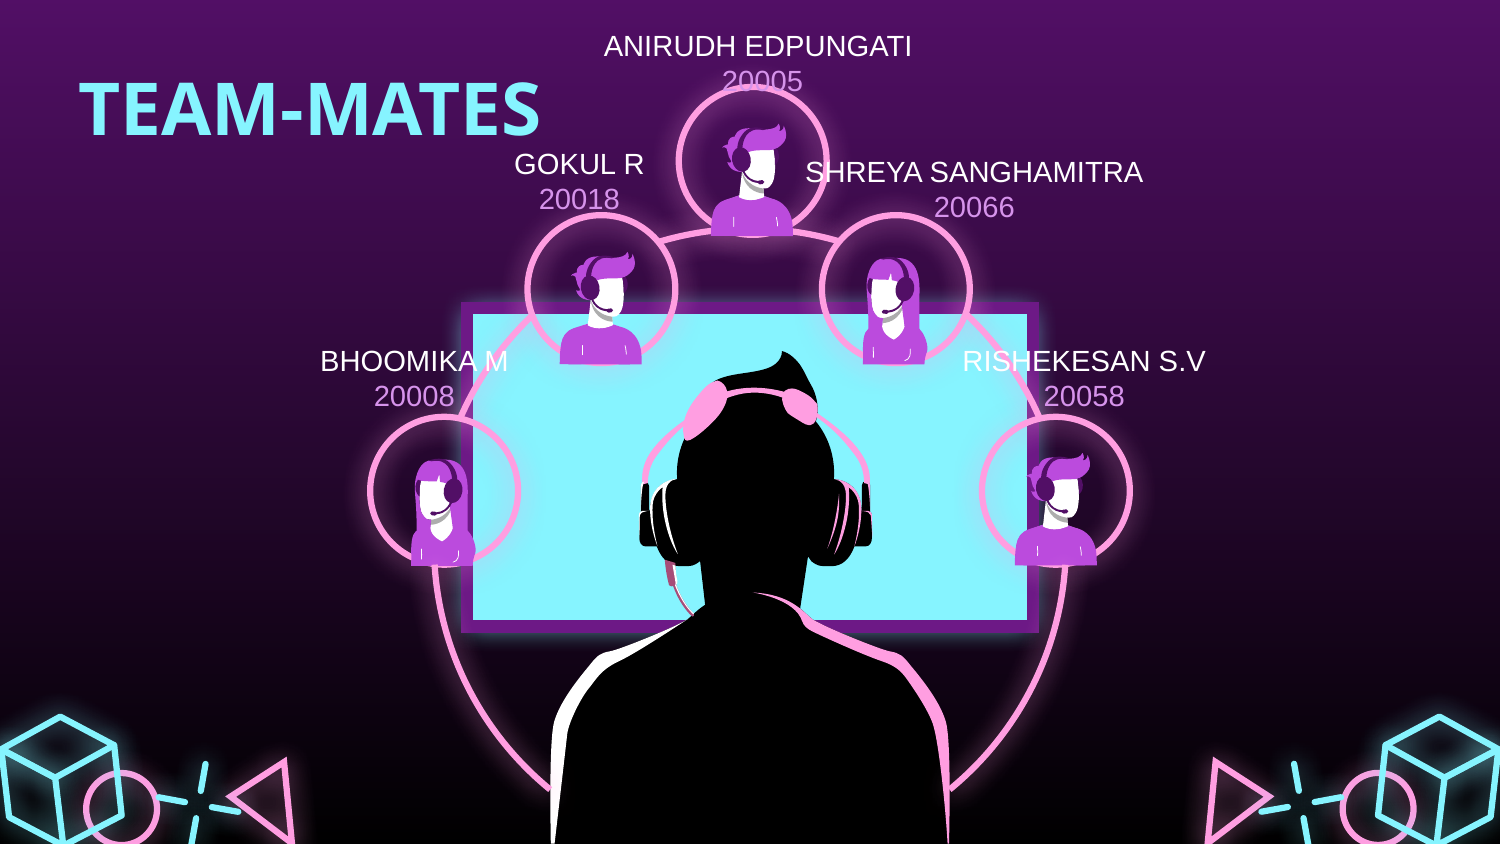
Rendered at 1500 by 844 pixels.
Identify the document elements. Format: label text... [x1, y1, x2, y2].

text_box GOKUL R 20018 [499, 137, 660, 223]
title TEAM-MATES [0, 55, 620, 157]
text_box [414, 460, 451, 531]
text_box [587, 302, 613, 329]
text_box [746, 150, 776, 189]
text_box [411, 529, 476, 566]
text_box [959, 310, 973, 331]
text_box [1014, 529, 1039, 566]
text_box [862, 327, 928, 365]
text_box [624, 327, 642, 365]
text_box [866, 259, 903, 329]
text_box [431, 508, 450, 525]
text_box [782, 388, 818, 426]
text_box BHOOMIKA M 20008 [305, 335, 524, 420]
text_box [882, 312, 905, 340]
text_box [586, 255, 615, 276]
text_box [724, 195, 782, 236]
text_box ANIRUDH EDPUNGATI 20005 [588, 19, 928, 105]
text_box [672, 564, 678, 584]
text_box [716, 351, 818, 403]
text_box [880, 256, 909, 277]
text_box [741, 172, 764, 194]
text_box [769, 199, 793, 237]
text_box [664, 559, 676, 587]
text_box [428, 458, 458, 479]
text_box [883, 307, 902, 324]
text_box [559, 328, 584, 365]
text_box [430, 478, 463, 516]
text_box [594, 278, 624, 317]
text_box [1036, 476, 1069, 514]
text_box [1026, 457, 1052, 502]
text_box [550, 618, 689, 844]
text_box [555, 604, 947, 844]
text_box [420, 478, 449, 519]
text_box [430, 514, 453, 542]
text_box [650, 478, 678, 555]
text_box [574, 323, 631, 365]
text_box [446, 459, 468, 531]
text_box [818, 413, 870, 482]
text_box [672, 580, 694, 617]
text_box [710, 200, 735, 236]
text_box [592, 251, 635, 281]
text_box [722, 128, 748, 172]
text_box [872, 276, 901, 318]
text_box RISHEKESAN S.V 20058 [947, 335, 1222, 420]
text_box [834, 479, 862, 555]
text_box [622, 276, 628, 294]
text_box [642, 420, 684, 482]
text_box [640, 481, 645, 511]
text_box [467, 308, 1032, 626]
text_box [1041, 456, 1070, 477]
text_box [732, 147, 765, 185]
text_box SHREYA SANGHAMITRA 20066 [790, 146, 1159, 231]
text_box [1079, 528, 1097, 566]
text_box [1046, 502, 1068, 523]
text_box [1047, 452, 1090, 482]
text_box [525, 312, 538, 331]
text_box [1029, 524, 1086, 566]
text_box [639, 393, 872, 609]
text_box [899, 258, 920, 329]
text_box [739, 173, 765, 201]
text_box [643, 424, 683, 485]
text_box [580, 275, 614, 313]
text_box [590, 301, 613, 322]
text_box [773, 148, 779, 165]
text_box [683, 380, 728, 441]
text_box [737, 127, 766, 147]
text_box [881, 276, 915, 314]
text_box [827, 493, 840, 549]
text_box [817, 416, 869, 484]
text_box [752, 592, 950, 844]
text_box [1077, 477, 1083, 495]
text_box [866, 480, 871, 511]
text_box [1042, 502, 1069, 530]
text_box [728, 387, 784, 398]
text_box [415, 479, 421, 497]
text_box [862, 510, 873, 539]
text_box [1050, 479, 1079, 518]
text_box [743, 123, 787, 152]
text_box [571, 256, 597, 300]
text_box [867, 278, 873, 295]
